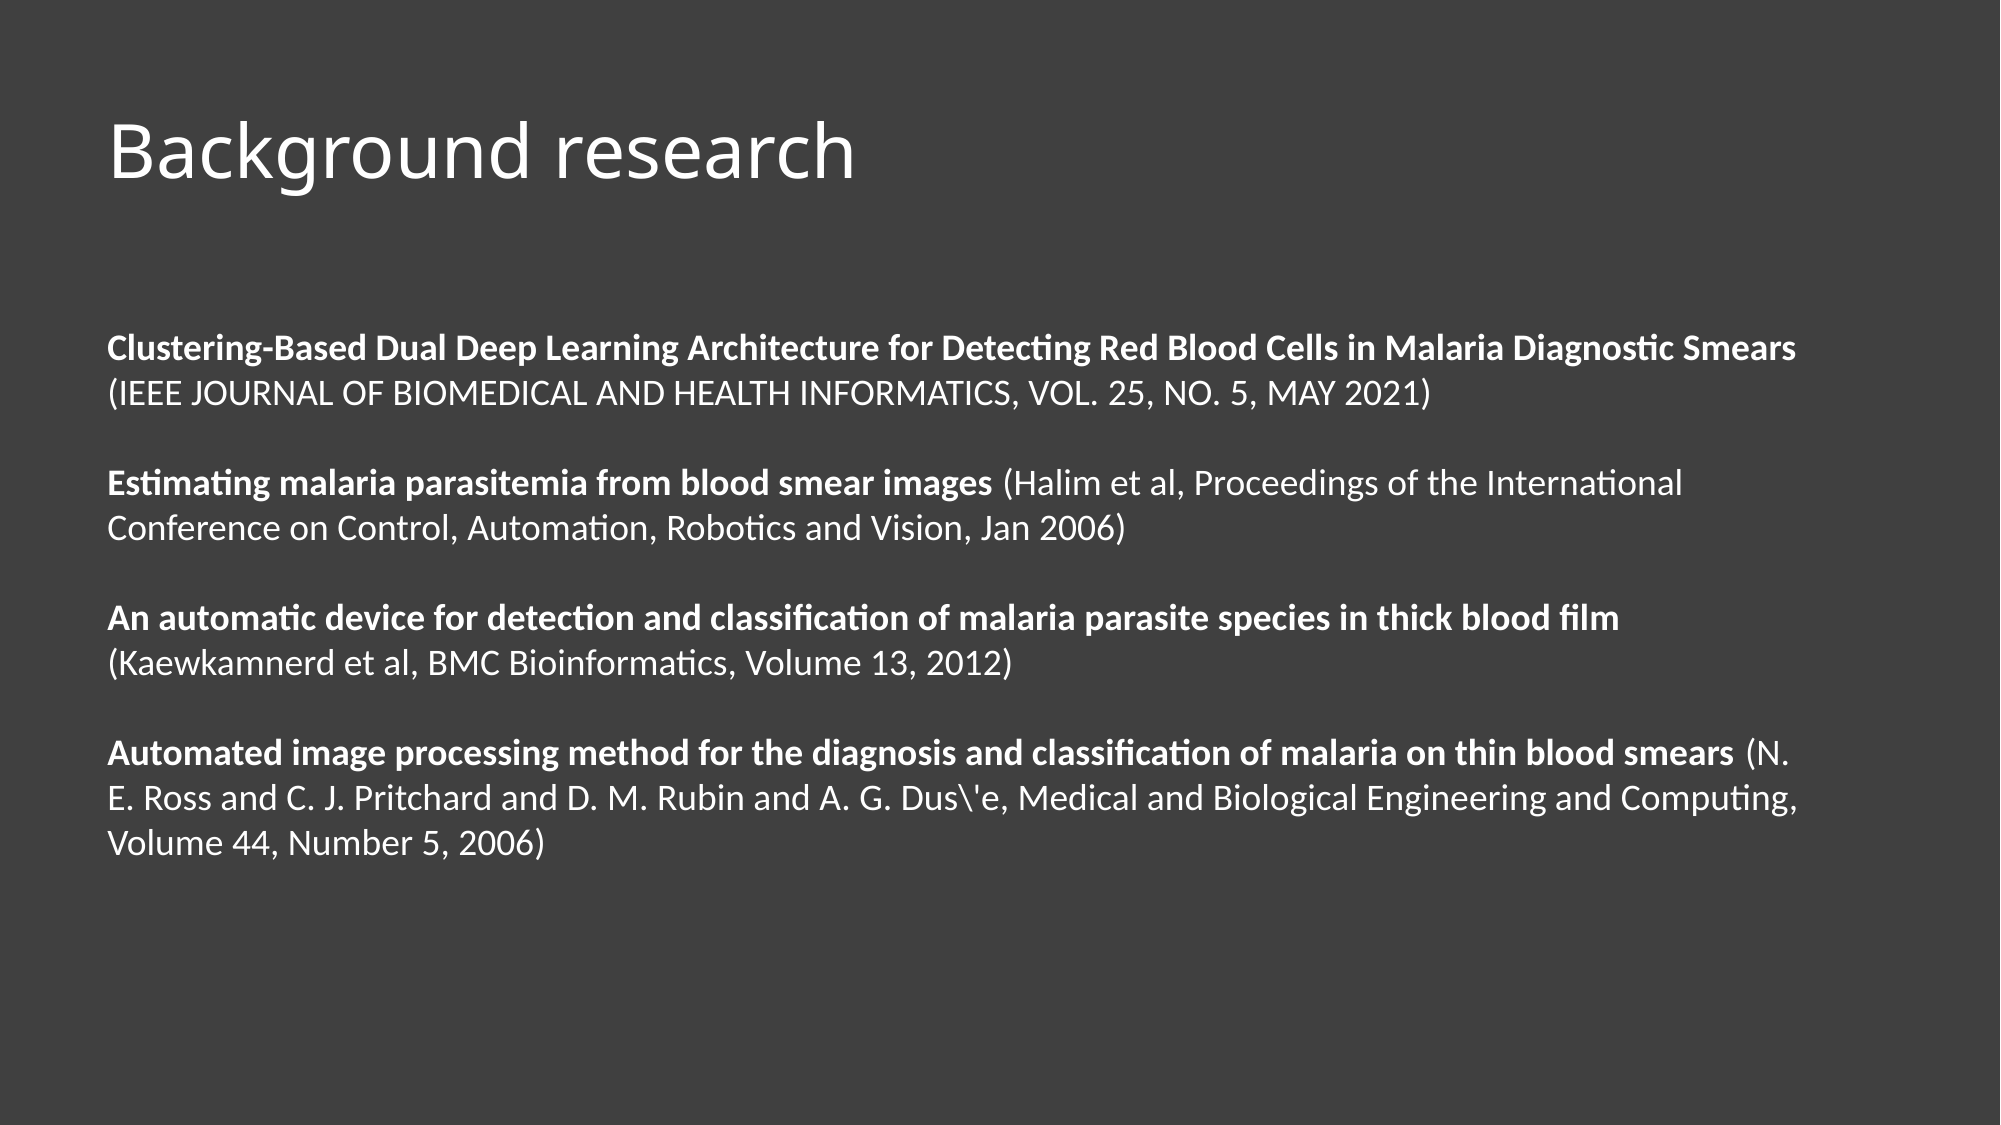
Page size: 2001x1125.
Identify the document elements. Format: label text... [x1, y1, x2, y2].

text_box Clustering-Based Dual Deep Learning Architecture for Detecting Red Blood Cells in Malaria Diagnostic Smears (IEEE JOURNAL OF BIOMEDICAL AND HEALTH INFORMATICS, VOL. 25, NO. 5, MAY 2021) Estimating malaria parasitemia from blood smear images (Halim et al, Proceedings of the International Conference on Control, Automation, Robotics and Vision, Jan 2006) An automatic device for detection and classification of malaria parasite species in thick blood film (Kaewkamnerd et al, BMC Bioinformatics, Volume 13, 2012) Automated image processing method for the diagnosis and classification of malaria on thin blood smears (N. E. Ross and C. J. Pritchard and D. M. Rubin and A. G. Dus\'e, Medical and Biological Engineering and Computing, Volume 44, Number 5, 2006) [92, 315, 1818, 916]
title Background research [92, 46, 1818, 264]
